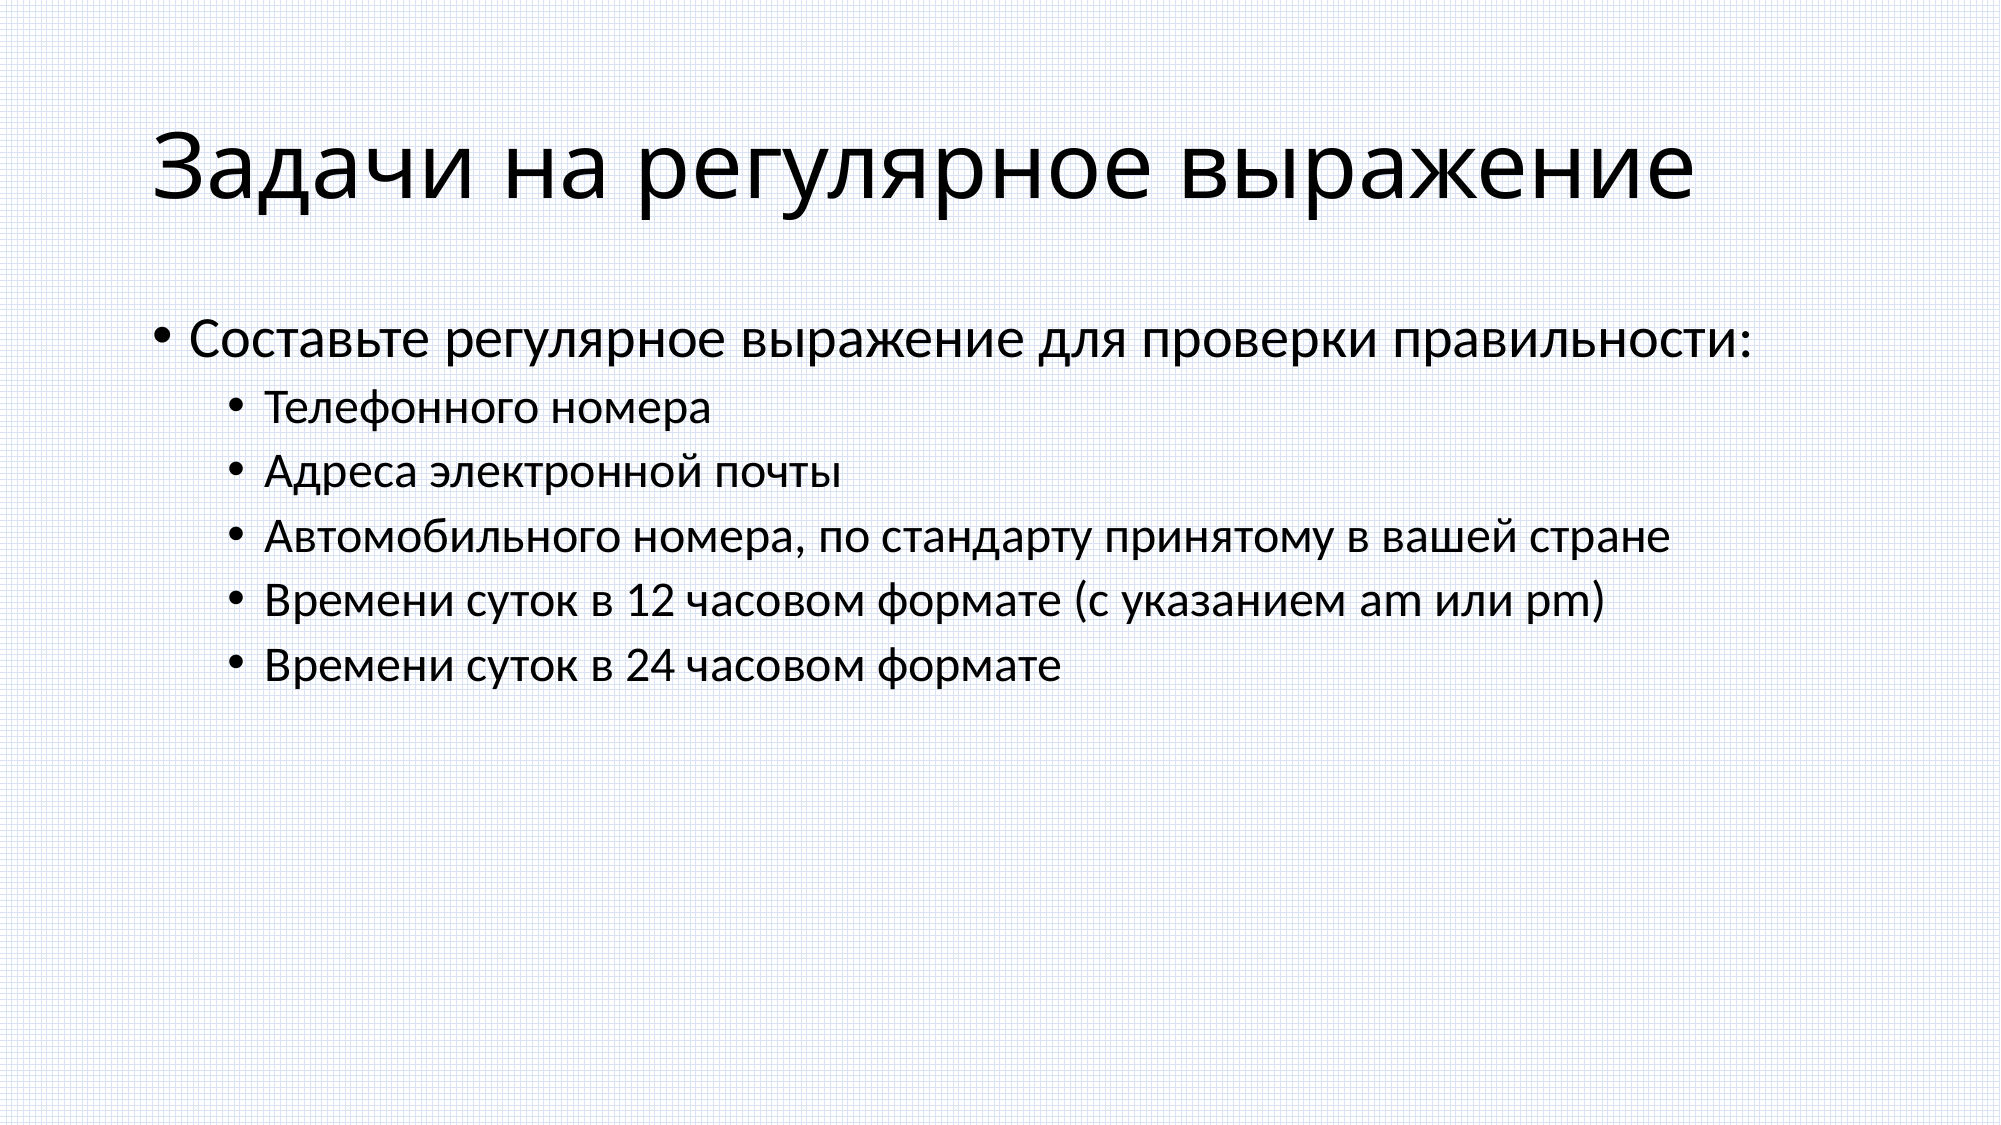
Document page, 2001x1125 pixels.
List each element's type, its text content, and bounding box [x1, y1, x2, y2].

list Составьте регулярное выражение для проверки правильности: Телефонного номера Адреса электронной почты Автомобильного номера, по стандарту принятому в вашей стране Времени суток в 12 часовом формате (с указанием am или pm) Времени суток в 24 часовом формате [137, 299, 1863, 1014]
title Задачи на регулярное выражение [137, 59, 1863, 278]
